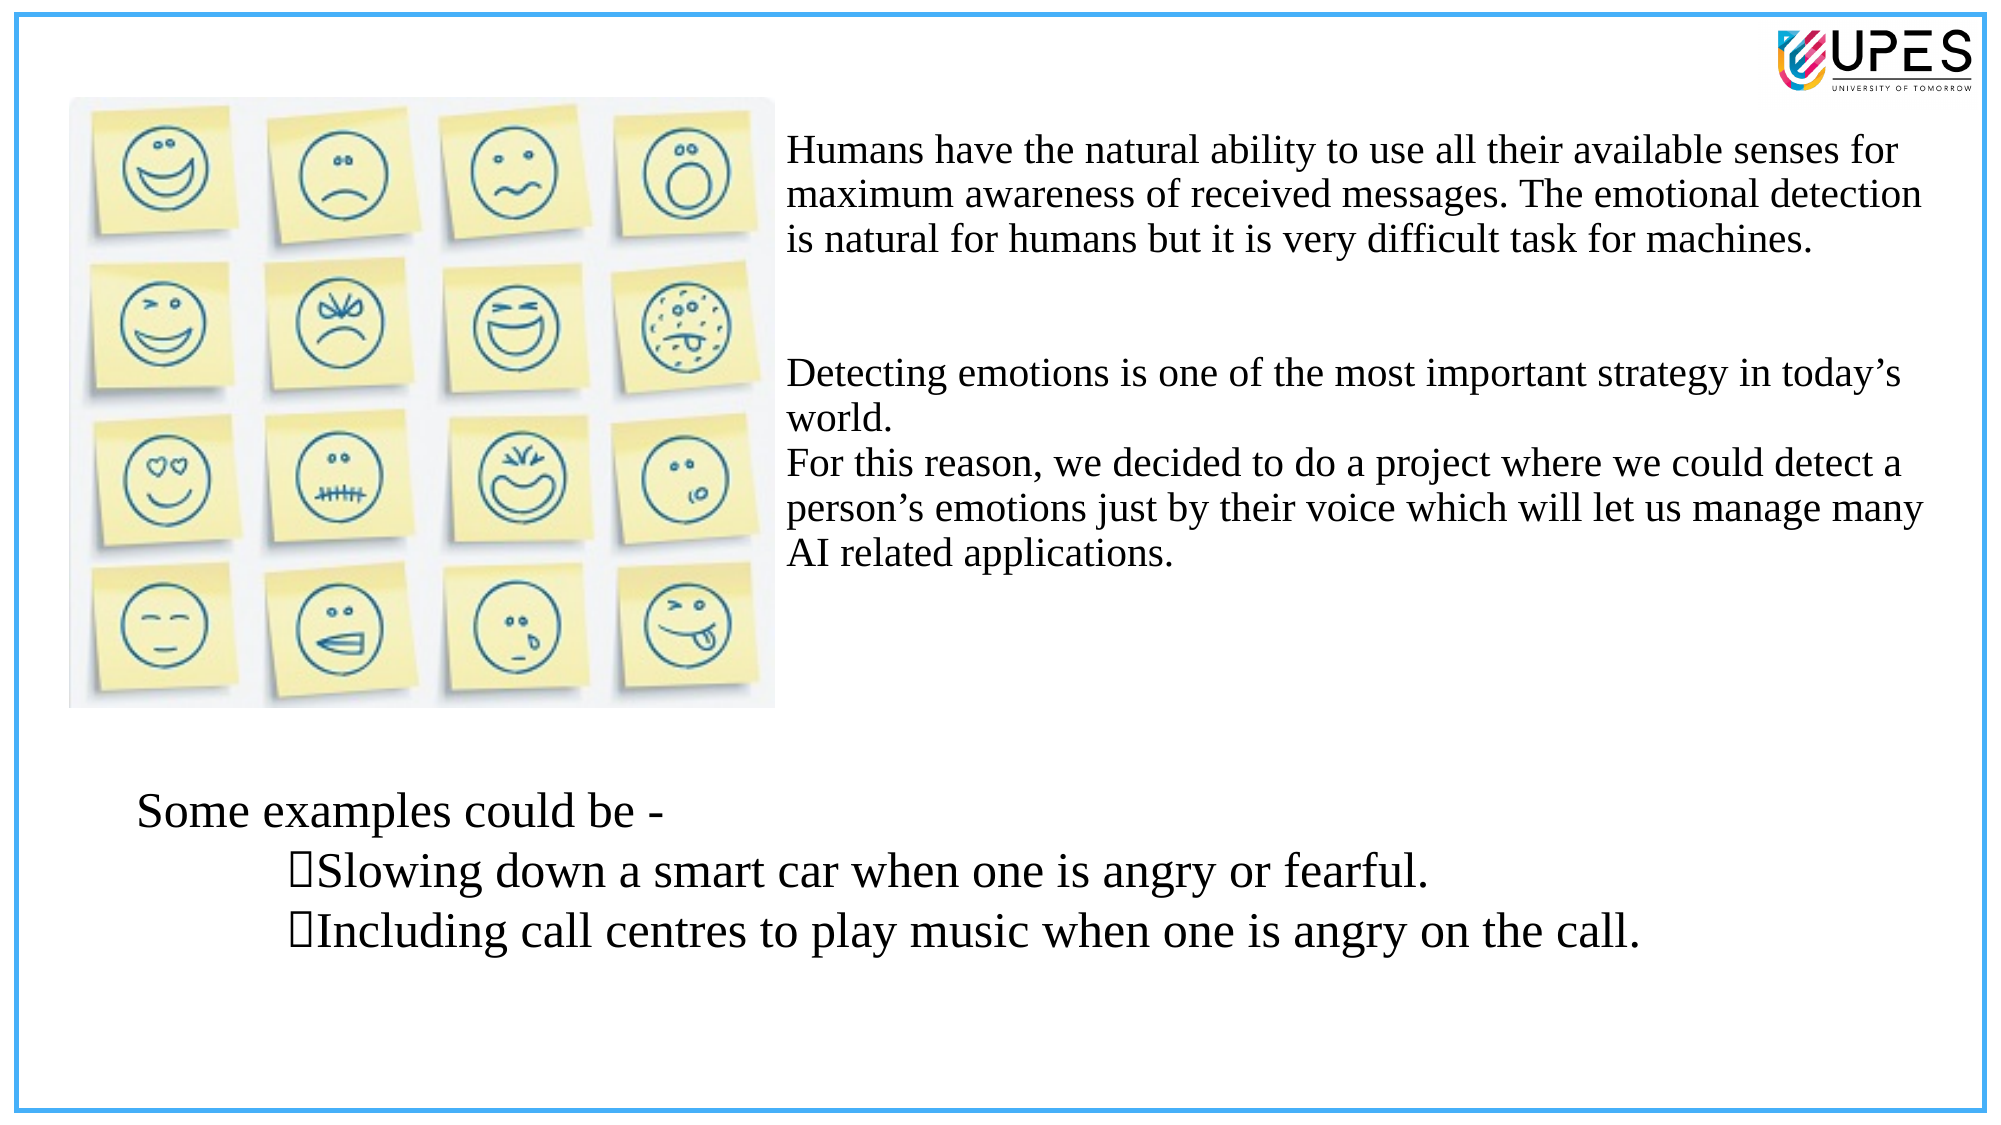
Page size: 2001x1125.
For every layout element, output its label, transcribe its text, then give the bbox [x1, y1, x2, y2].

title Humans have the natural ability to use all their available senses for maximum awareness of received messages. The emotional detection is natural for humans but it is very difficult task for machines. Detecting emotions is one of the most important strategy in today’s world. For this reason, we decided to do a project where we could detect a person’s emotions just by their voice which will let us manage many AI related applications. [771, 119, 1952, 769]
text_box Some examples could be - Slowing down a smart car when one is angry or fearful. Including call centres to play music when one is angry on the call. [121, 769, 1856, 965]
picture [1758, 20, 1978, 110]
picture [69, 96, 775, 708]
